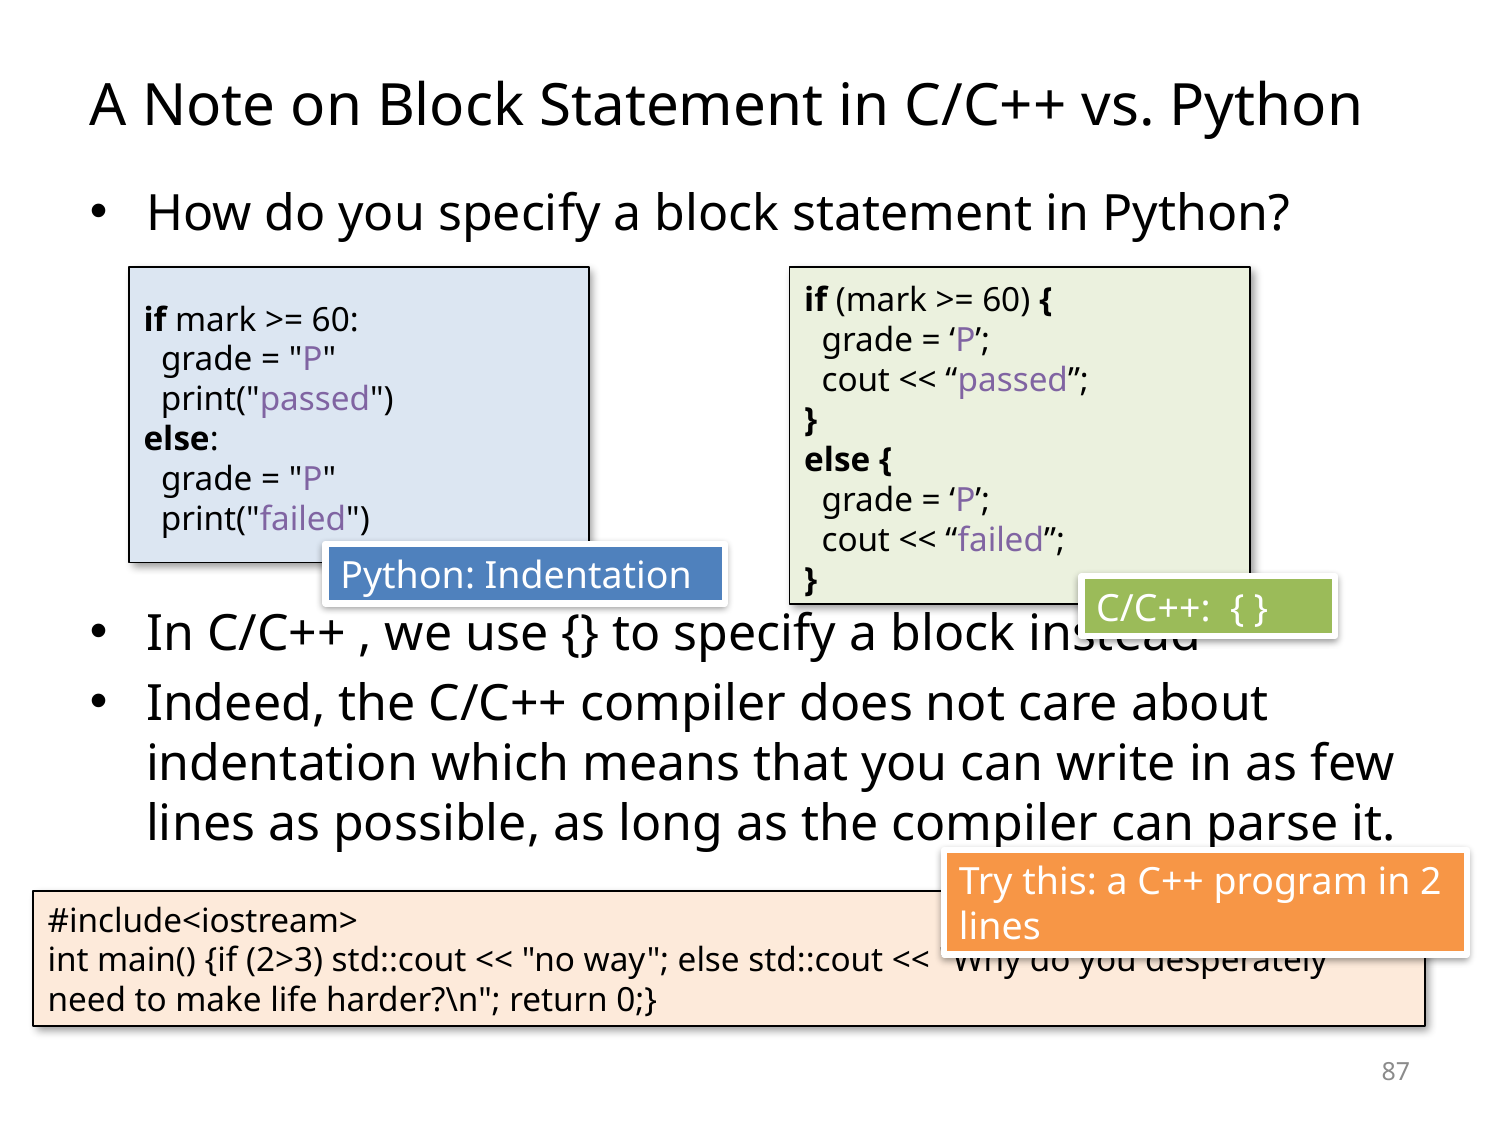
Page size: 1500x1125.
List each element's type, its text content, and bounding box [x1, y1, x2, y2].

text_box <number> [1074, 1042, 1425, 1103]
text_box if mark >= 60: grade = "P" print("passed") else: grade = "P" print("failed") [128, 266, 590, 563]
text_box A Note on Block Statement in C/C++ vs. Python [74, 45, 1425, 159]
text_box if (mark >= 60) { grade = ‘P’; cout << “passed”; } else { grade = ‘P’; cout << “failed”; } [789, 266, 1251, 605]
text_box C/C++: { } [1078, 573, 1338, 639]
text_box Try this: a C++ program in 2 lines [941, 847, 1470, 958]
text_box #include<iostream> int main() {if (2>3) std::cout << "no way"; else std::cout << "Why do you desperately need to make life harder?\n"; return 0;} [32, 890, 1426, 1027]
text_box How do you specify a block statement in Python? In C/C++ , we use {} to specify a block instead Indeed, the C/C++ compiler does not care about indentation which means that you can write in as few lines as possible, as long as the compiler can parse it. [74, 172, 1425, 889]
text_box Python: Indentation [322, 541, 728, 607]
